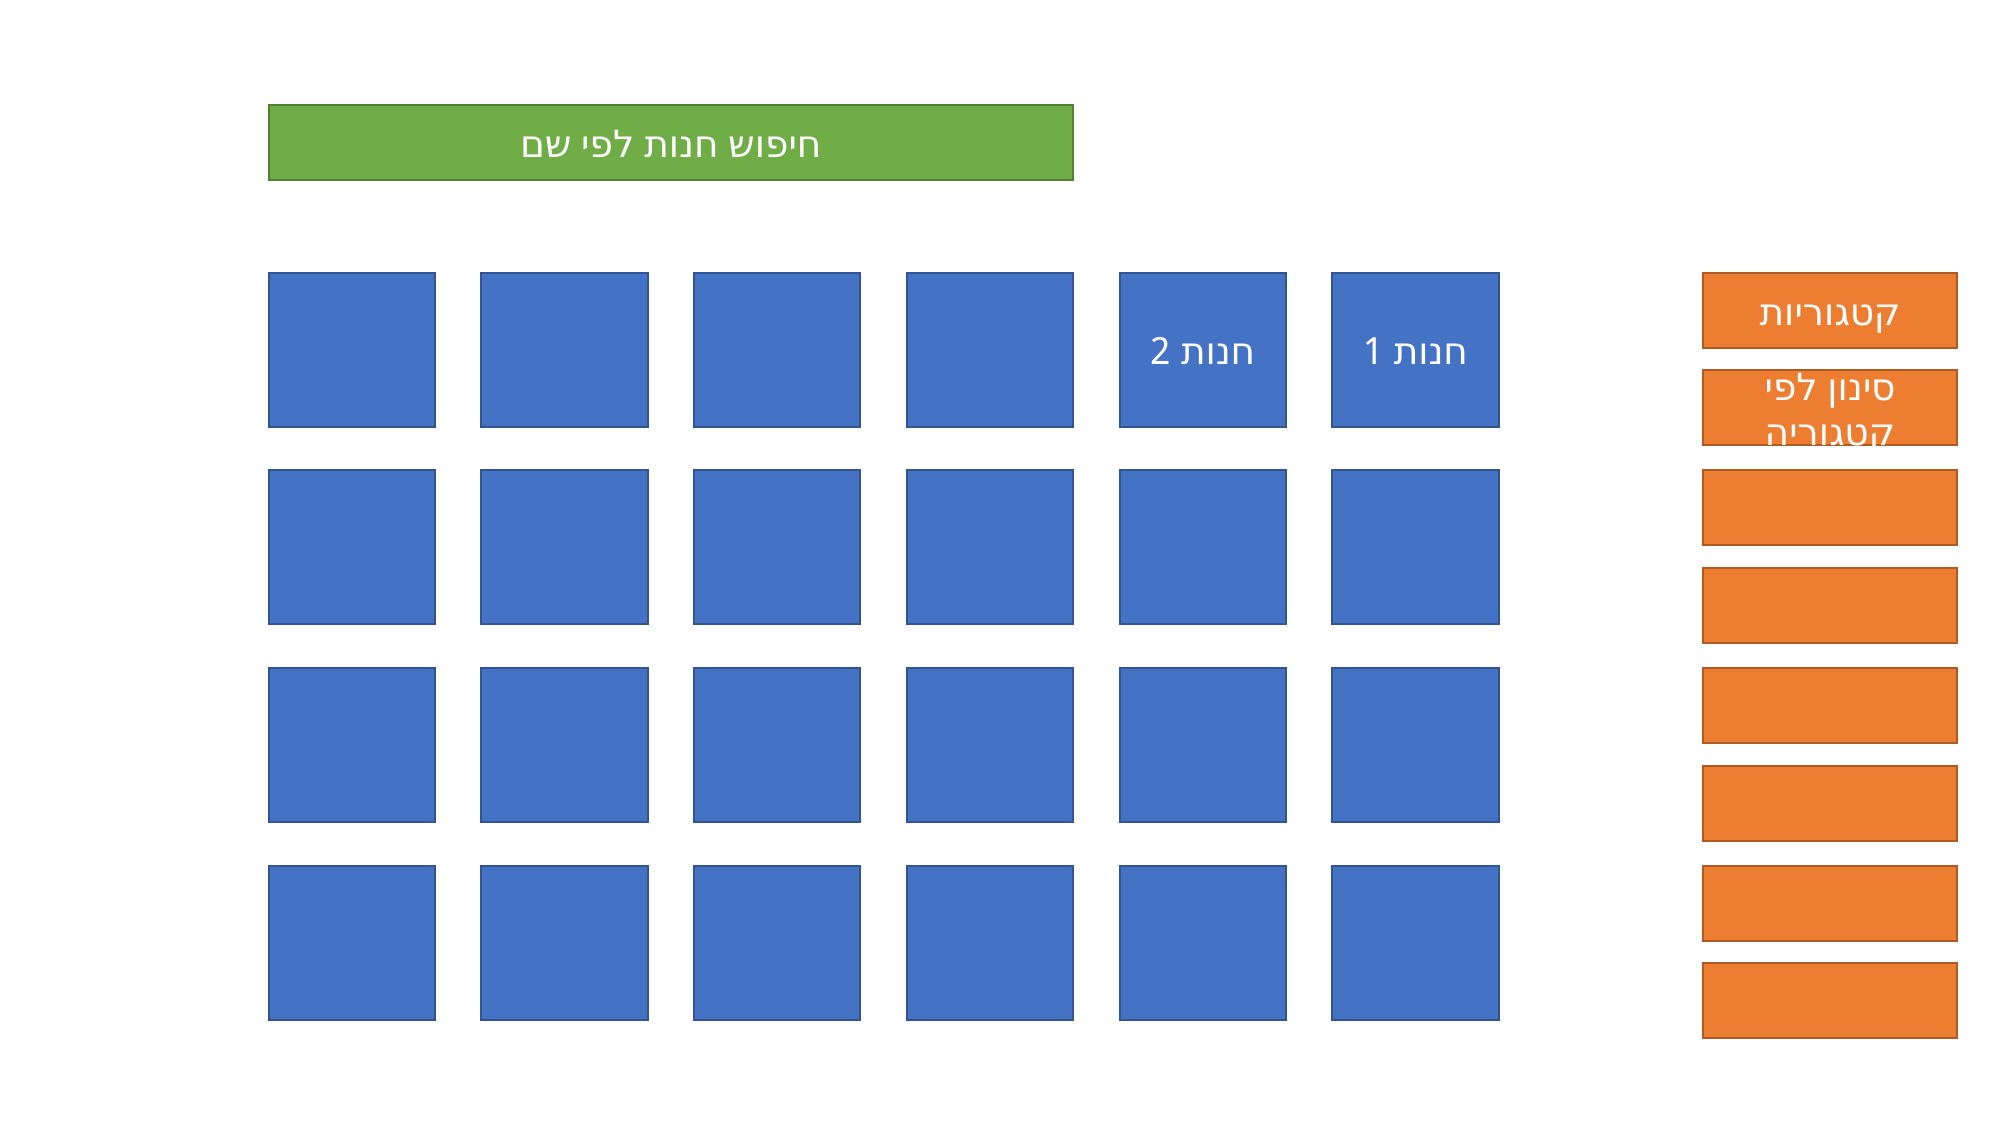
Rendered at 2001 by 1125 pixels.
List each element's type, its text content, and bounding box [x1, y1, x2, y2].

text_box [906, 865, 1074, 1021]
text_box [906, 667, 1074, 823]
text_box [1702, 962, 1958, 1039]
text_box [693, 865, 861, 1021]
text_box [1331, 469, 1500, 625]
text_box [693, 667, 861, 823]
text_box [906, 272, 1074, 428]
text_box חנות 2 [1119, 272, 1287, 428]
text_box [1702, 765, 1958, 842]
text_box [268, 469, 436, 625]
text_box [1119, 865, 1287, 1021]
text_box [693, 469, 861, 625]
text_box [268, 865, 436, 1021]
text_box [1702, 567, 1958, 644]
text_box קטגוריות [1702, 272, 1958, 349]
text_box [1119, 667, 1287, 823]
text_box [1702, 667, 1958, 744]
text_box [906, 469, 1074, 625]
text_box [693, 272, 861, 428]
text_box [1119, 469, 1287, 625]
text_box [480, 667, 649, 823]
text_box חנות 1 [1331, 272, 1500, 428]
text_box [1702, 469, 1958, 546]
text_box [480, 865, 649, 1021]
text_box [480, 272, 649, 428]
text_box [1702, 865, 1958, 942]
text_box [480, 469, 649, 625]
text_box סינון לפי קטגוריה [1702, 369, 1958, 446]
text_box [268, 667, 436, 823]
text_box [1331, 667, 1500, 823]
text_box חיפוש חנות לפי שם [268, 104, 1074, 181]
text_box [1331, 865, 1500, 1021]
text_box [268, 272, 436, 428]
